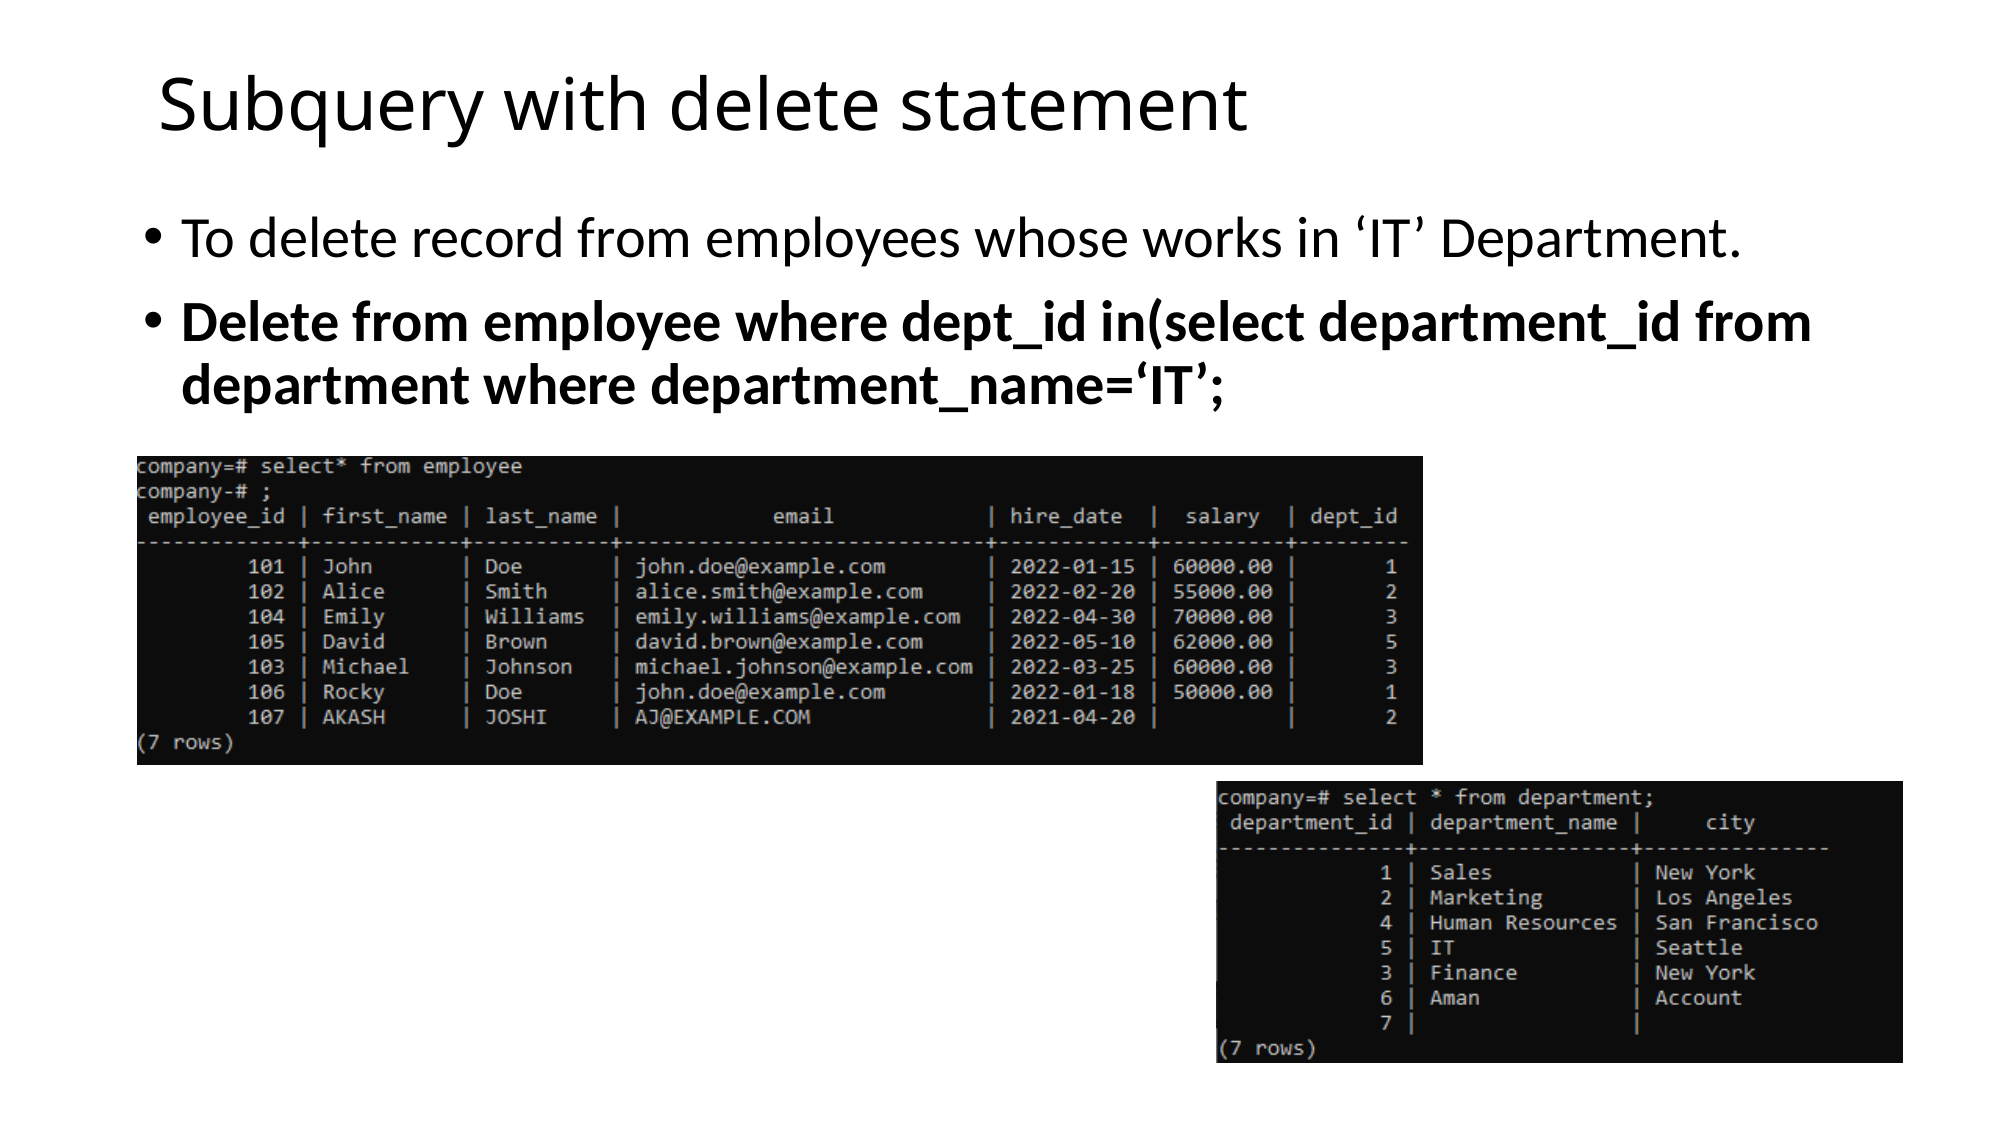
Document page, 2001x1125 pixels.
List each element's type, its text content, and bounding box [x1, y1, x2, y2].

title Subquery with delete statement [143, 59, 1863, 154]
list To delete record from employees whose works in ‘IT’ Department. Delete from employee where dept_id in(select department_id from department where department_name=‘IT’; [128, 200, 1863, 1014]
picture [137, 456, 1424, 765]
picture [1216, 781, 1903, 1063]
